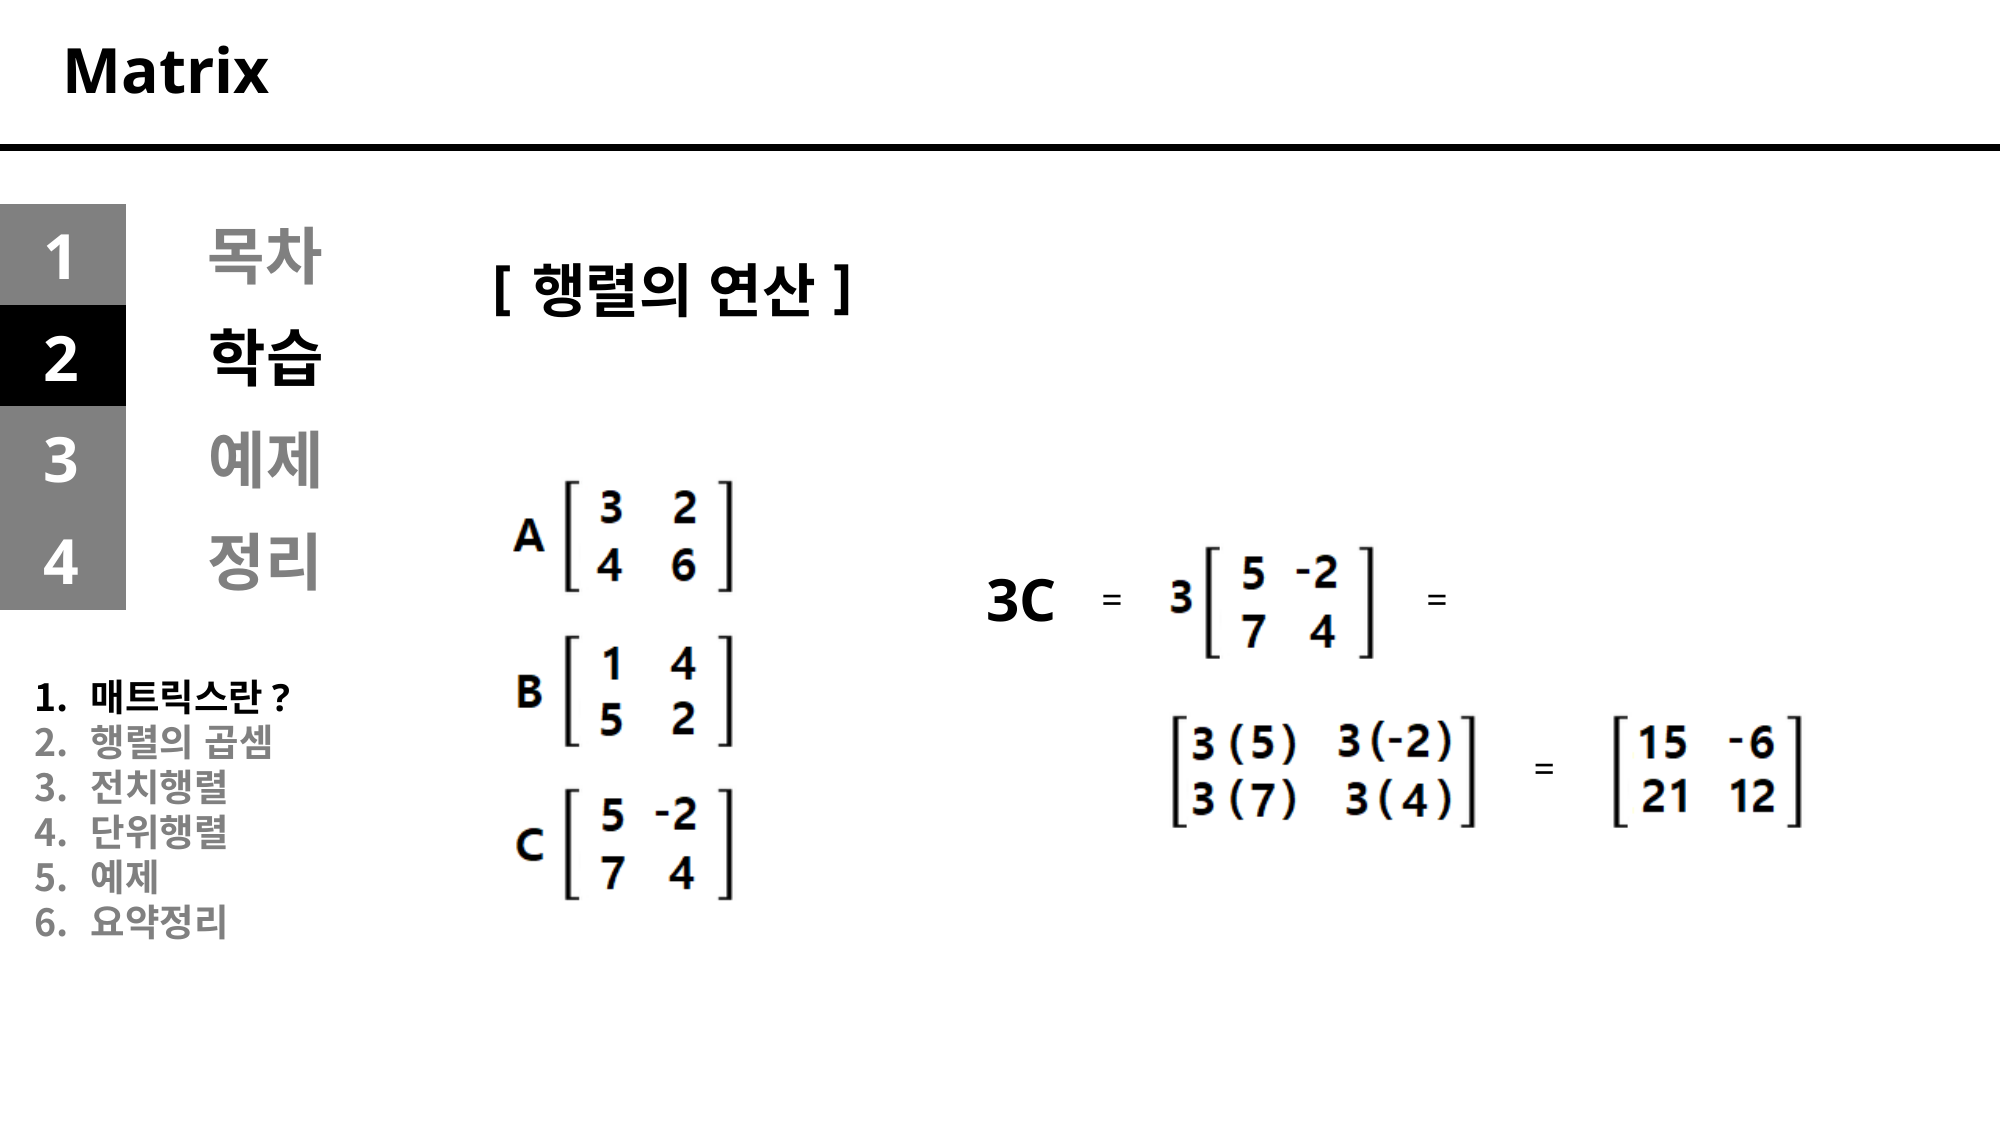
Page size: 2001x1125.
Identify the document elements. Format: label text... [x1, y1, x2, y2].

text_box 4 [0, 508, 126, 610]
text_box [971, 541, 1813, 839]
text_box 매트릭스란? 행렬의 곱셈 전치행렬 단위행렬 예제 요약정리 [19, 666, 306, 952]
text_box 행렬의 연산 [517, 246, 831, 332]
text_box 1 [0, 204, 126, 305]
text_box Matrix [0, 0, 700, 115]
text_box [ [477, 241, 527, 327]
text_box 학습 [167, 311, 366, 402]
text_box 예제 [167, 413, 366, 504]
text_box 정리 [166, 515, 364, 606]
text_box 목차 [166, 209, 364, 300]
text_box 2 [0, 305, 126, 406]
text_box ] [819, 240, 869, 326]
text_box 3 [0, 406, 126, 508]
picture [501, 475, 780, 905]
